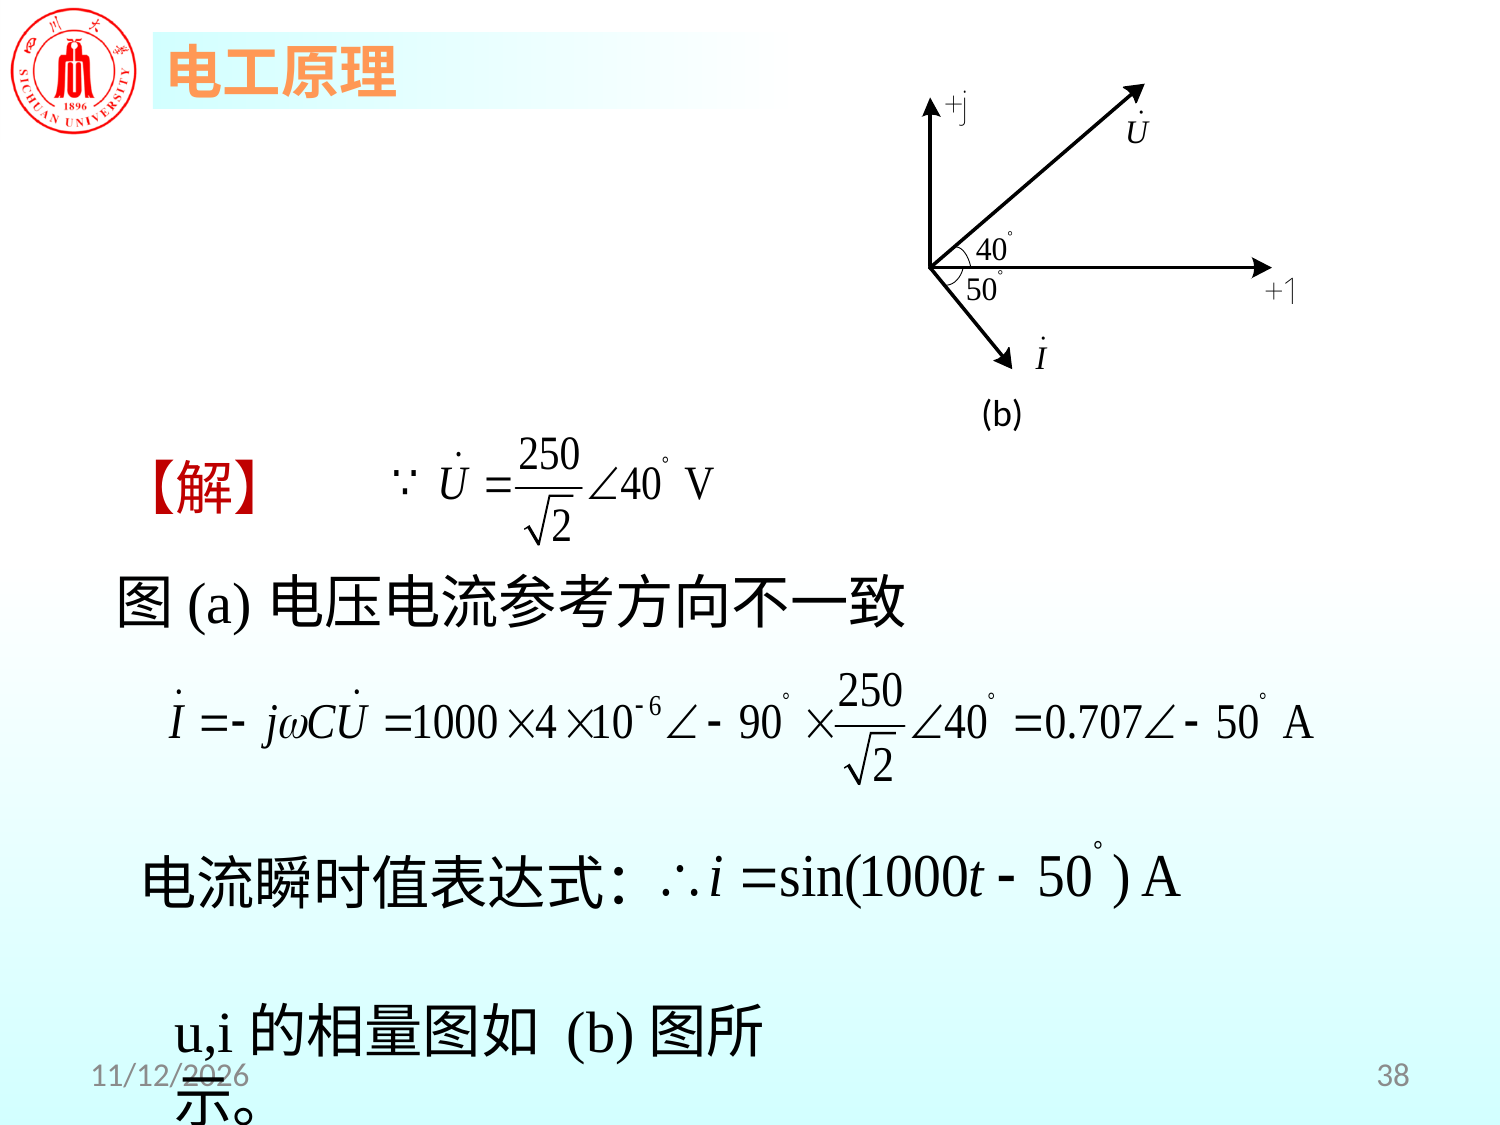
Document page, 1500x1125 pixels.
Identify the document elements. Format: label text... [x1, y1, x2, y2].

picture [0, 0, 150, 142]
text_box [100, 421, 1326, 1073]
slide_number 38 [1074, 1042, 1425, 1103]
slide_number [75, 1042, 425, 1103]
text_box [900, 47, 1421, 464]
